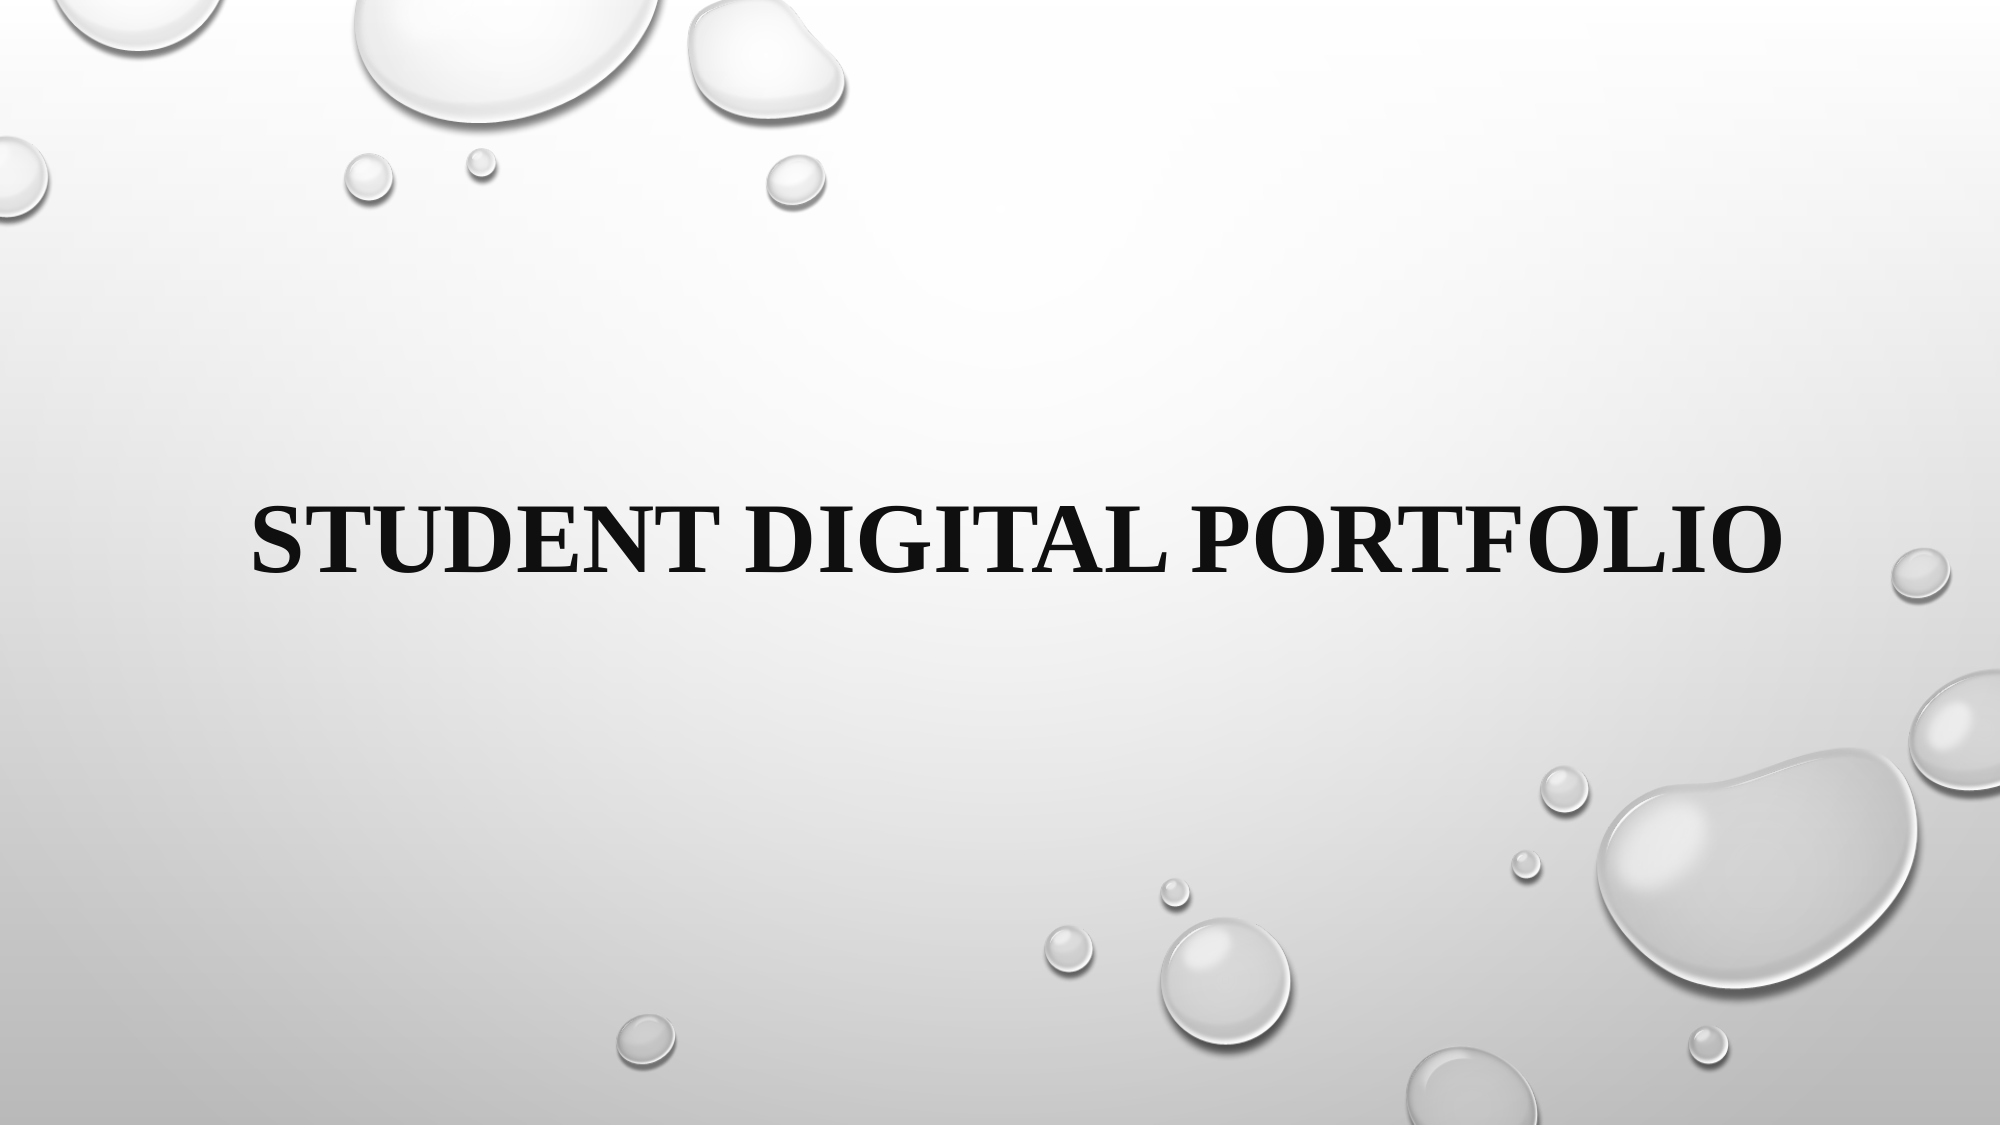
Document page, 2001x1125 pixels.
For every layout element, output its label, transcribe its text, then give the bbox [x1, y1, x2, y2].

picture [0, 0, 2000, 1125]
subtitle STUDENT Digital Portfolio [231, 375, 1832, 863]
